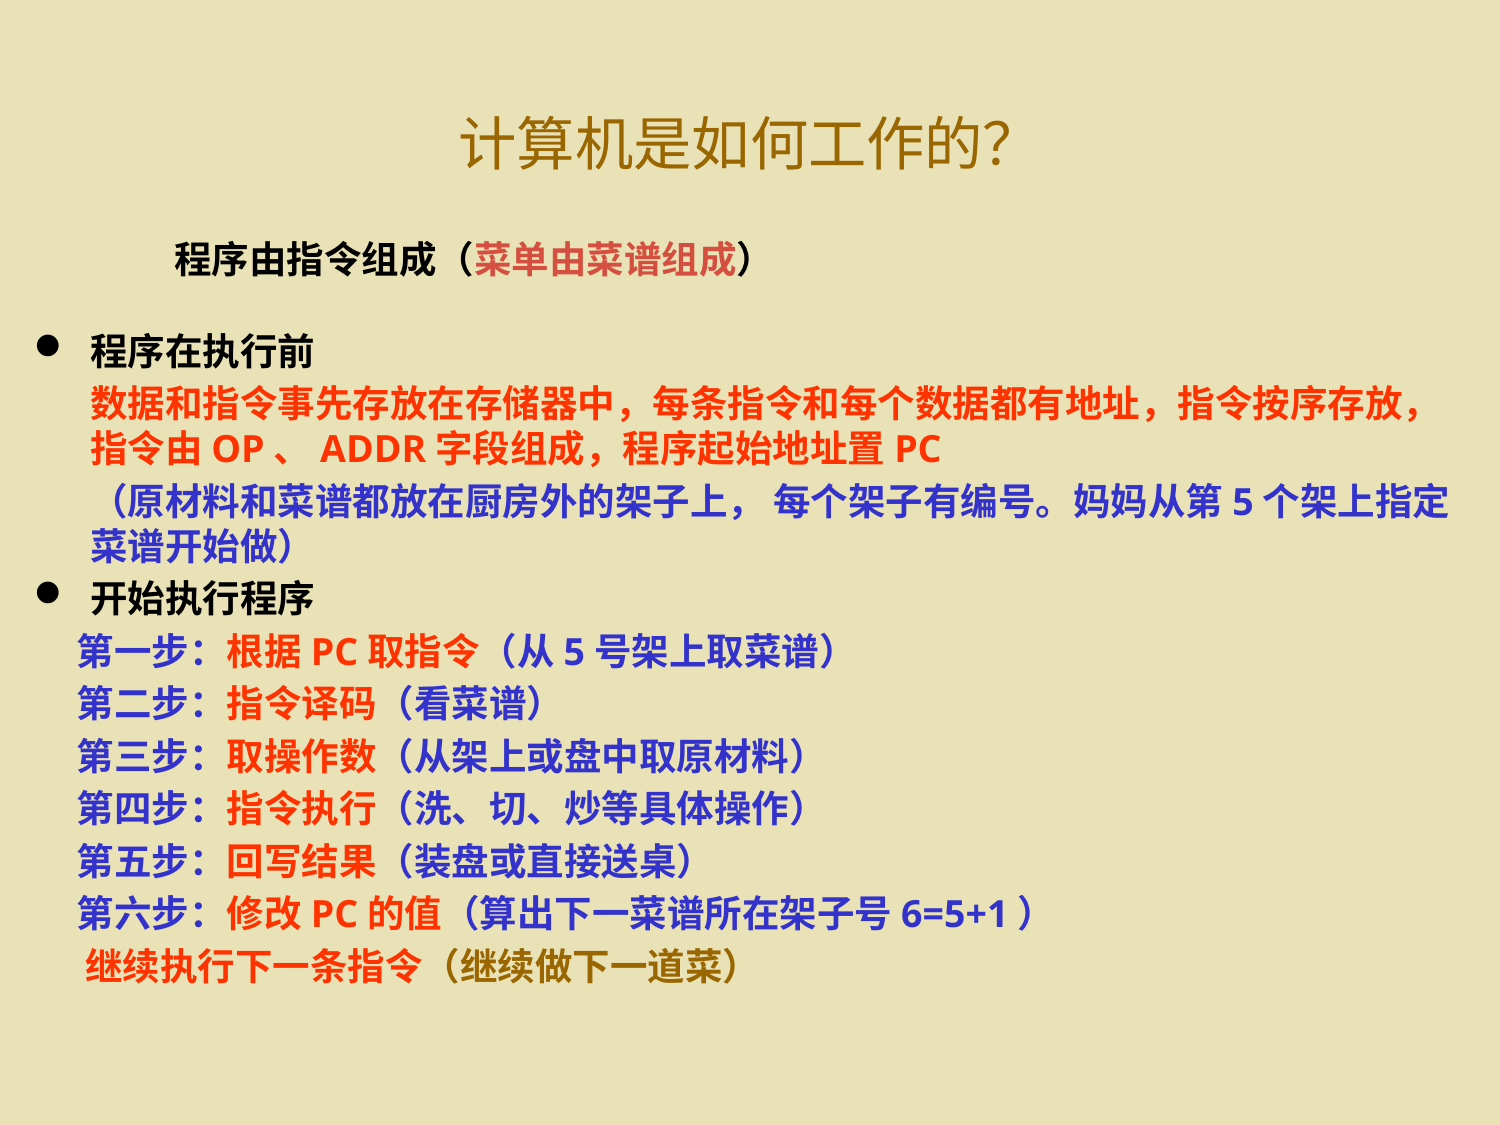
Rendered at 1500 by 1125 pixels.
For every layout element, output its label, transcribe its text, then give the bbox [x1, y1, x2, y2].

text_box 程序由指令组成（菜单由菜谱组成） [159, 229, 1238, 289]
text_box 程序在执行前 数据和指令事先存放在存储器中，每条指令和每个数据都有地址，指令按序存放，指令由OP、ADDR字段组成，程序起始地址置PC （原材料和菜谱都放在厨房外的架子上， 每个架子有编号。妈妈从第5个架上指定菜谱开始做） 开始执行程序 第一步：根据PC取指令（从5号架上取菜谱） 第二步：指令译码（看菜谱） 第三步：取操作数（从架上或盘中取原材料） 第四步：指令执行（洗、切、炒等具体操作） 第五步：回写结果（装盘或直接送桌） 第六步：修改PC的值（算出下一菜谱所在架子号6=5+1） 继续执行下一条指令（继续做下一道菜） [19, 320, 1478, 996]
title 计算机是如何工作的？ [74, 96, 1426, 189]
